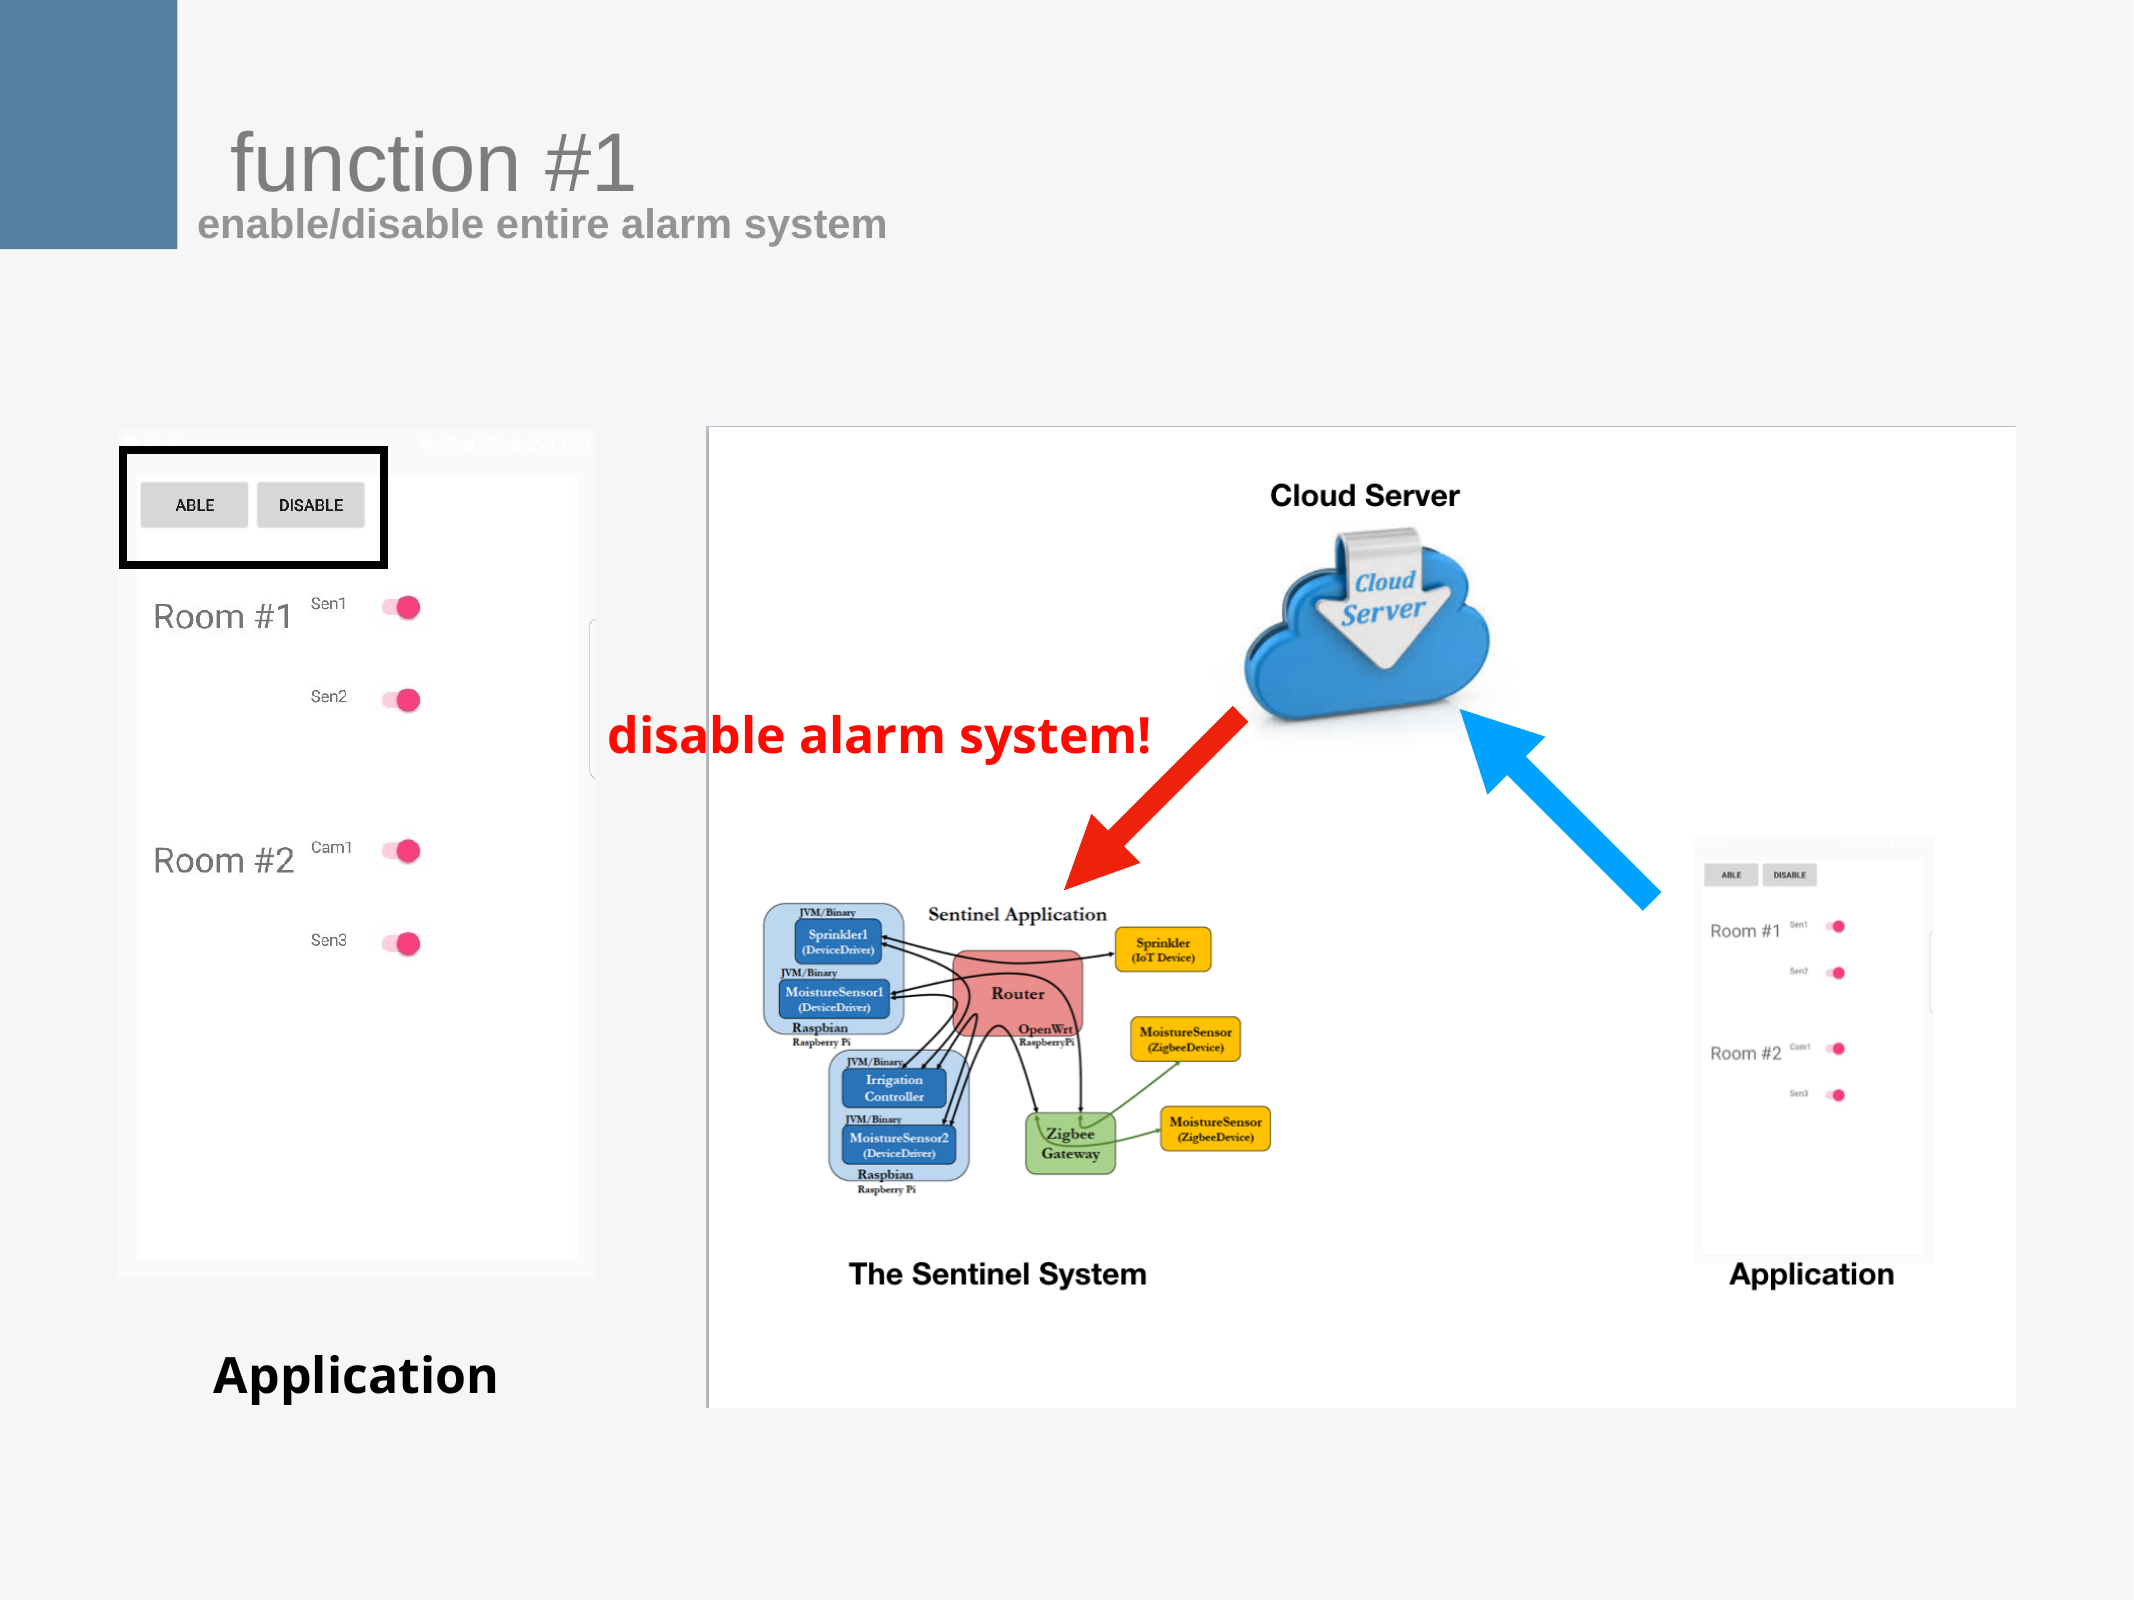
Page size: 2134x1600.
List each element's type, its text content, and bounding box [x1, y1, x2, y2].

text_box Application [205, 1335, 508, 1412]
text_box disable alarm system! [604, 694, 700, 772]
picture [117, 429, 596, 1278]
picture [705, 425, 2016, 1408]
text_box function #1 [221, 100, 647, 188]
text_box [0, 0, 178, 250]
text_box enable/disable entire alarm system [188, 188, 897, 256]
